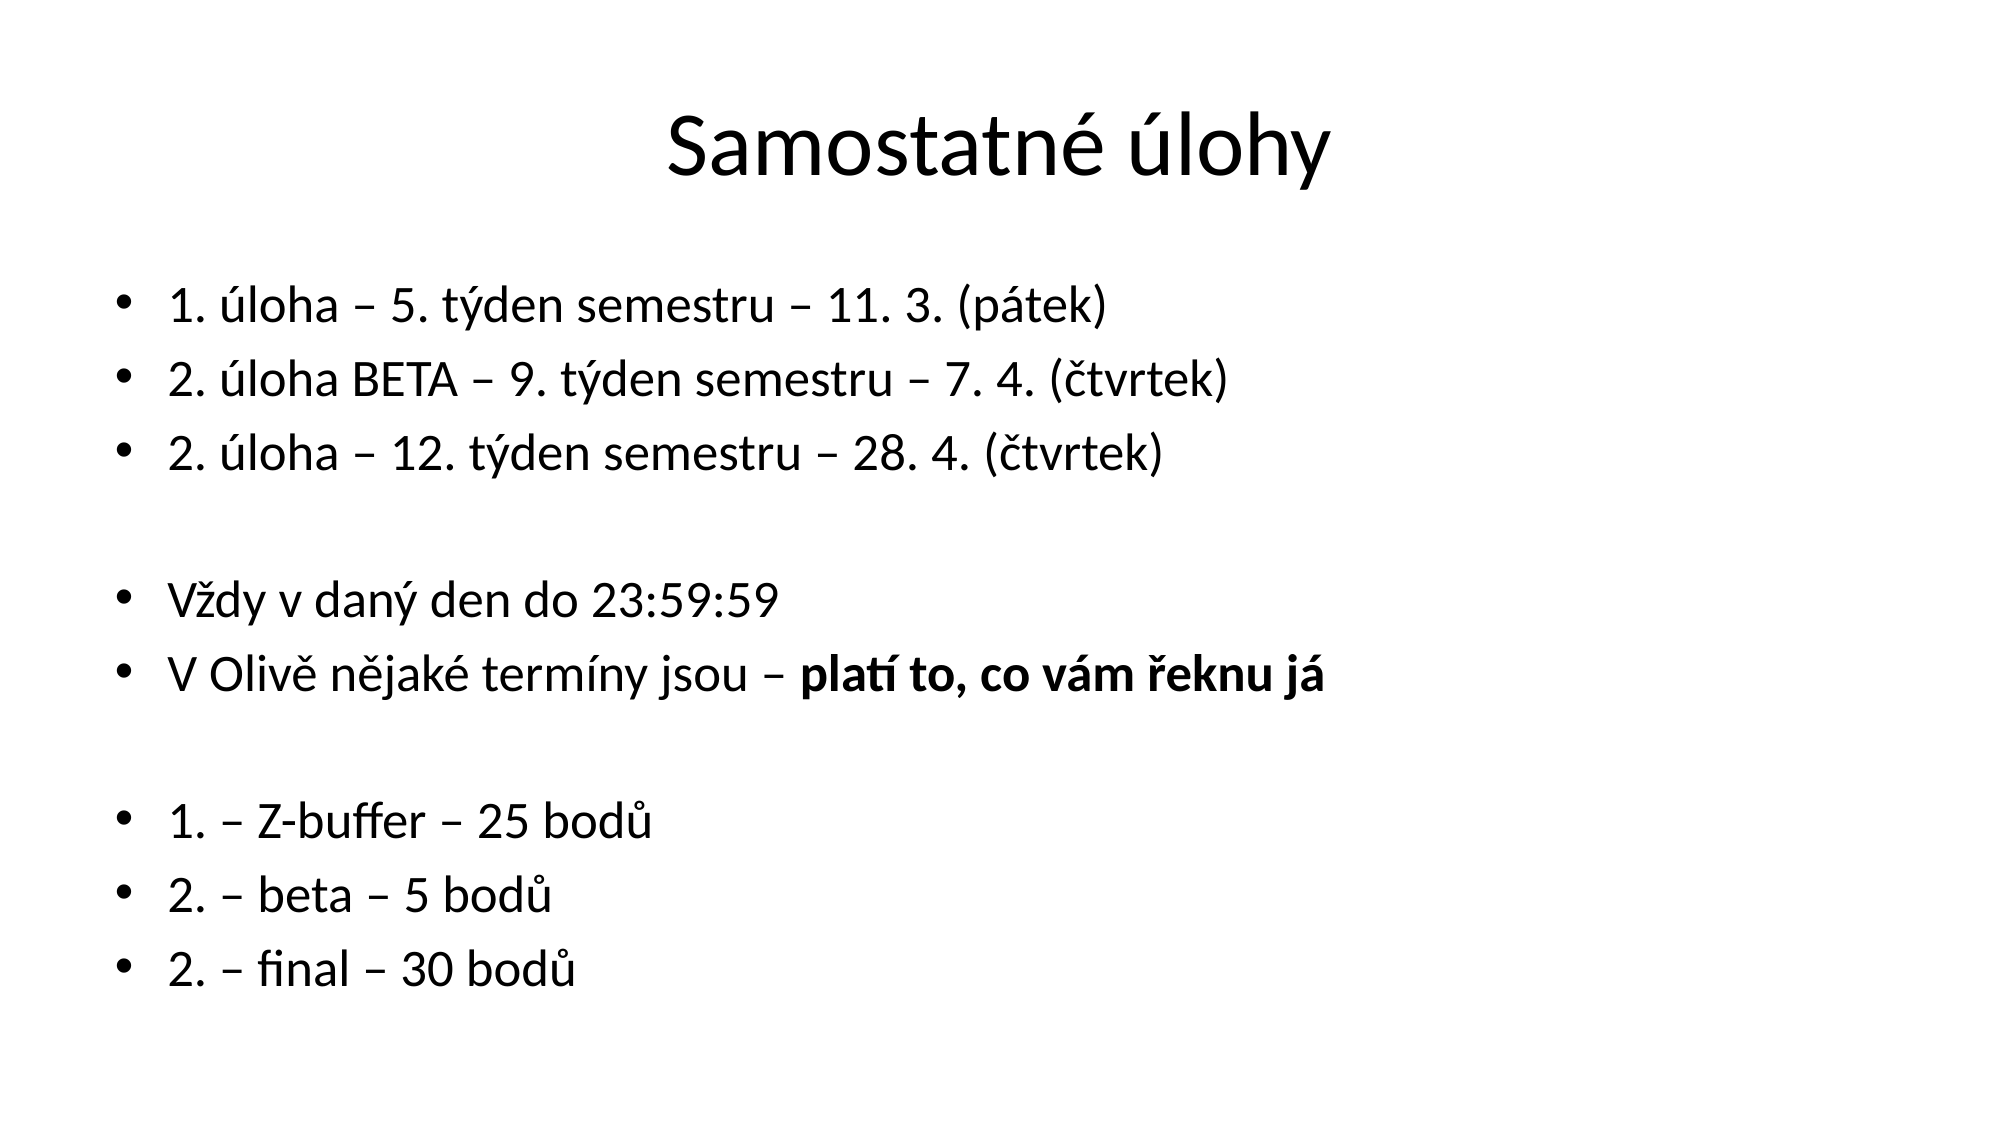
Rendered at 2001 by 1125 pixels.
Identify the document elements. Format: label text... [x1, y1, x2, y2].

list 1. úloha – 5. týden semestru – 11. 3. (pátek) 2. úloha BETA – 9. týden semestru – 7. 4. (čtvrtek) 2. úloha – 12. týden semestru – 28. 4. (čtvrtek) Vždy v daný den do 23:59:59 V Olivě nějaké termíny jsou – platí to, co vám řeknu já 1. – Z-buffer – 25 bodů 2. – beta – 5 bodů 2. – final – 30 bodů [99, 262, 1900, 1005]
title Samostatné úlohy [99, 45, 1900, 233]
